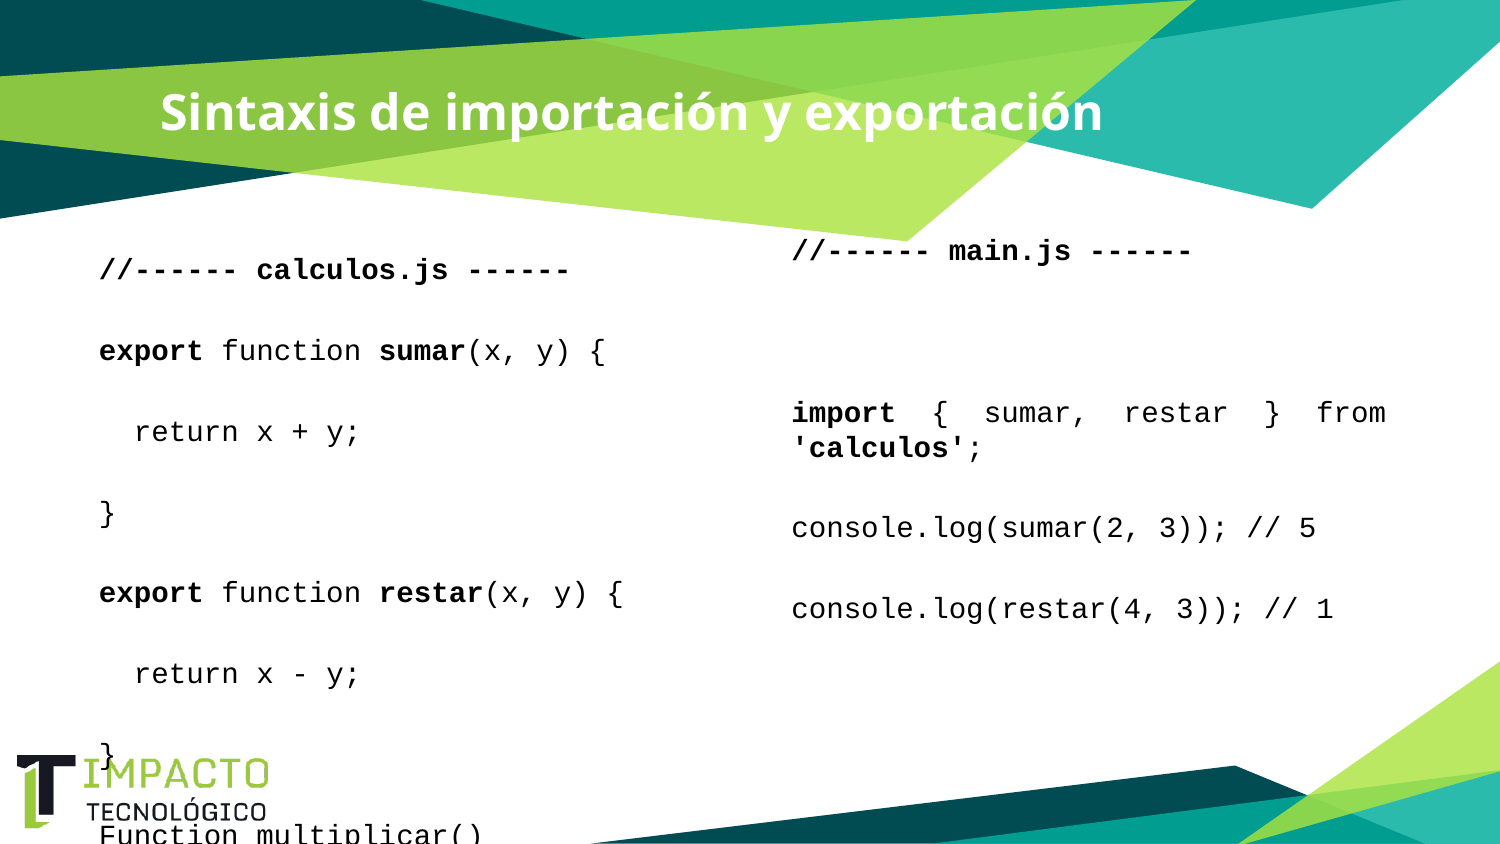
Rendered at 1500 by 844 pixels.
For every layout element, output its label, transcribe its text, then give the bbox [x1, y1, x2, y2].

title Sintaxis de importación y exportación [145, 65, 1355, 206]
picture [17, 739, 268, 843]
text_box //------ main.js ------ import { sumar, restar } from 'calculos'; console.log(sumar(2, 3)); // 5 console.log(restar(4, 3)); // 1 [776, 147, 1402, 709]
text_box //------ calculos.js ------ export function sumar(x, y) { return x + y; } export function restar(x, y) { return x - y; } Function multiplicar() [83, 235, 709, 797]
